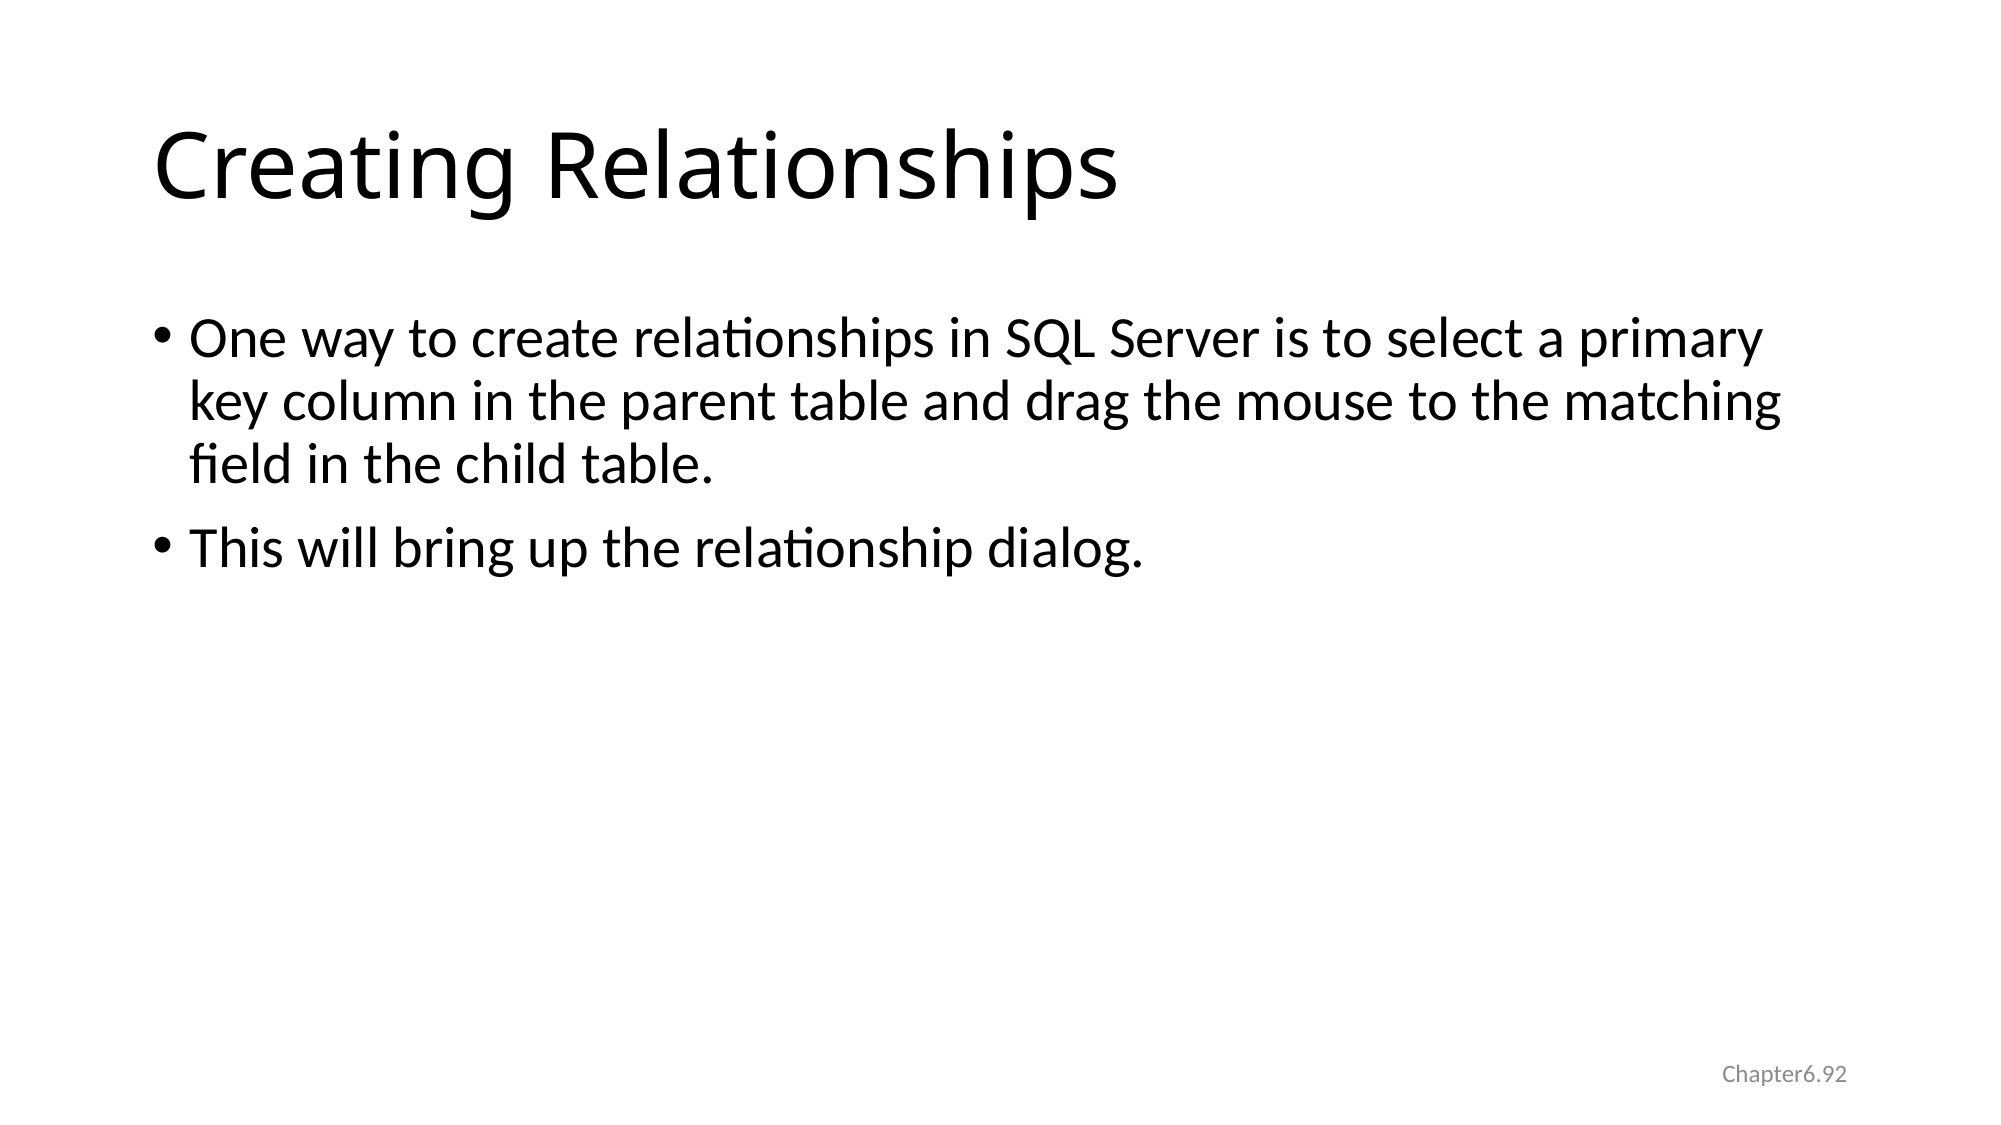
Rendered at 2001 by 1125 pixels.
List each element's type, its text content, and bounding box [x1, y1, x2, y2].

slide_number Chapter6.92 [1412, 1042, 1863, 1103]
list One way to create relationships in SQL Server is to select a primary key column in the parent table and drag the mouse to the matching field in the child table. This will bring up the relationship dialog. [137, 299, 1863, 1014]
title Creating Relationships [137, 59, 1863, 278]
